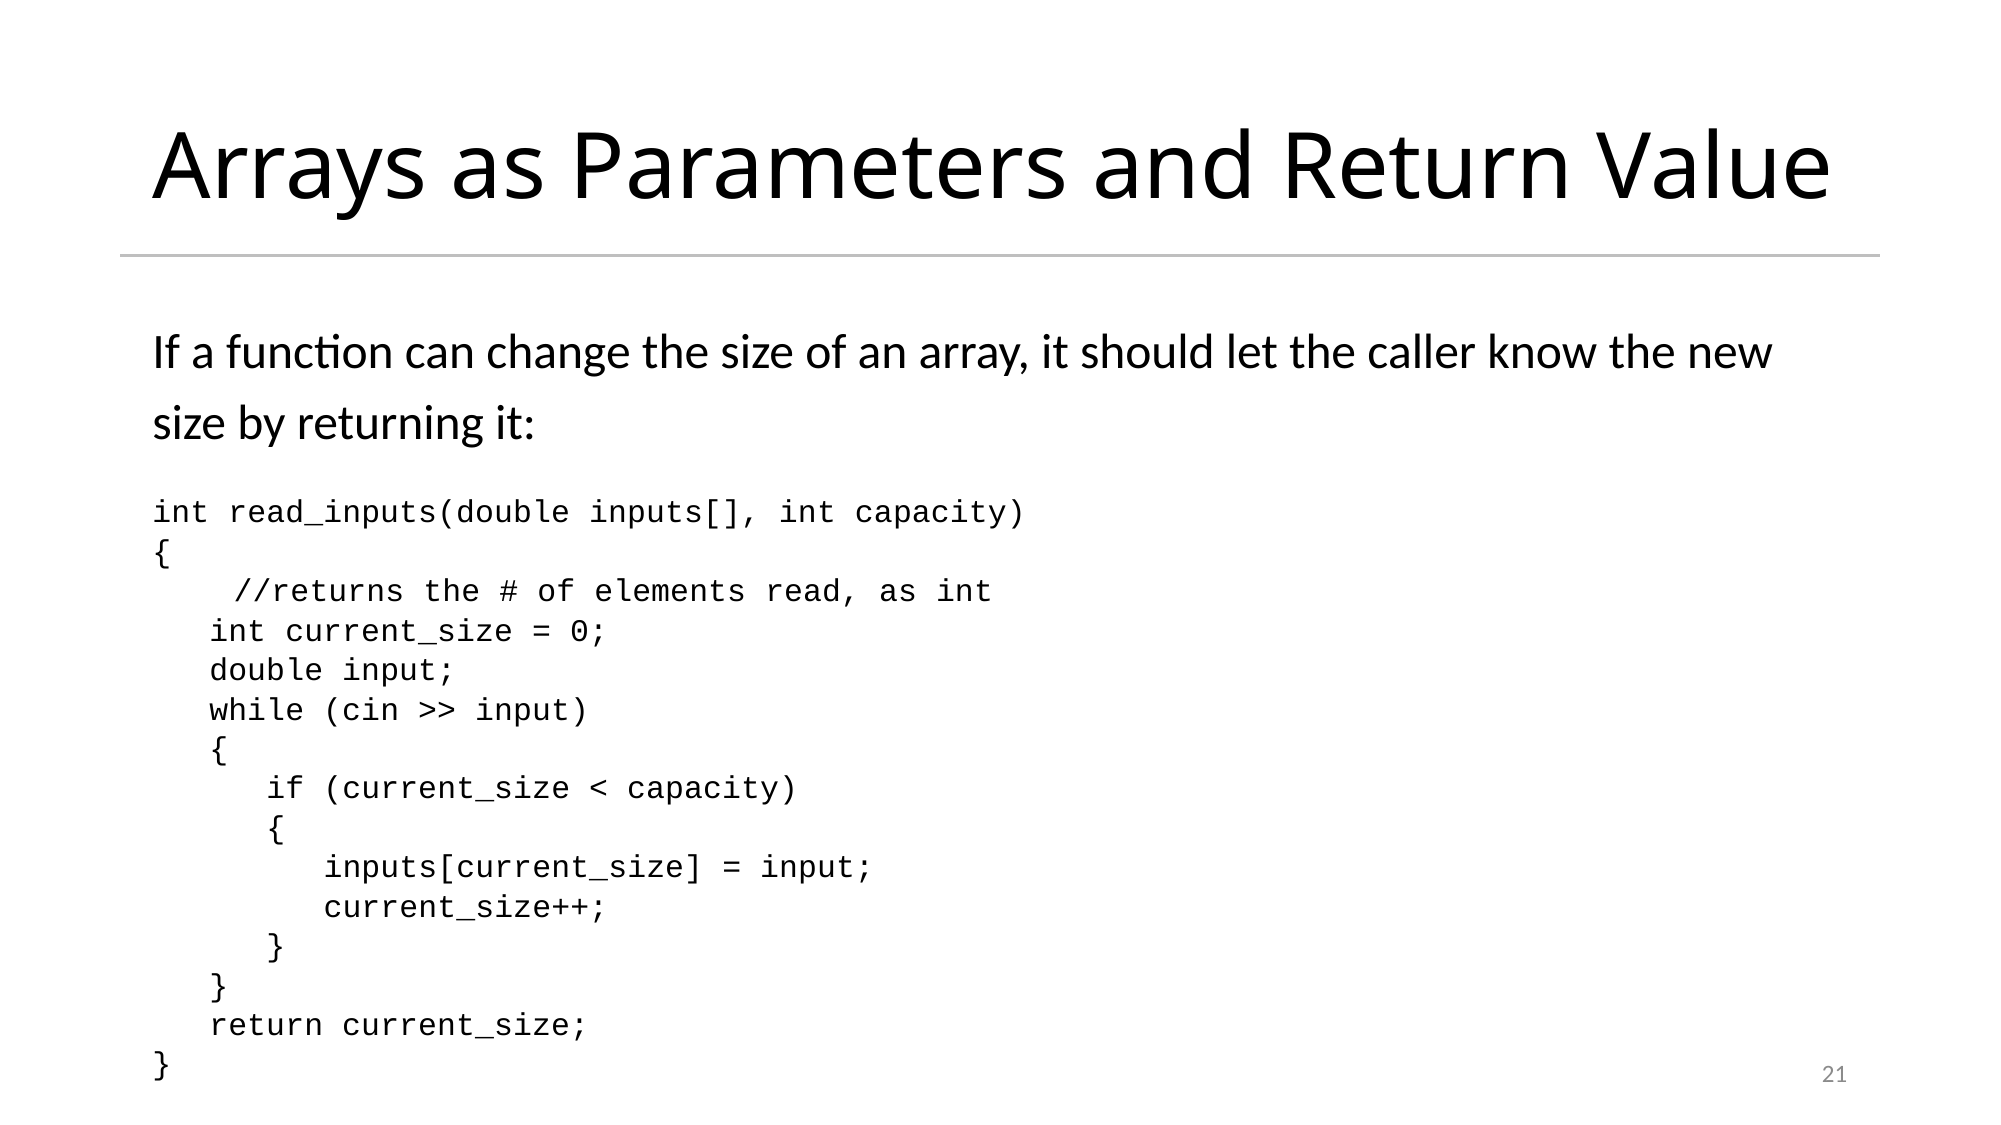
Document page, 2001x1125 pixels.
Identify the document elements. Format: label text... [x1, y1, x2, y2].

list If a function can change the size of an array, it should let the caller know the new size by returning it: int read_inputs(double inputs[], int capacity) { //returns the # of elements read, as int int current_size = 0; double input; while (cin >> input) { if (current_size < capacity) { inputs[current_size] = input; current_size++; } } return current_size; } [137, 299, 1863, 1103]
title Arrays as Parameters and Return Value [137, 59, 1863, 278]
slide_number 21 [1412, 1042, 1863, 1103]
